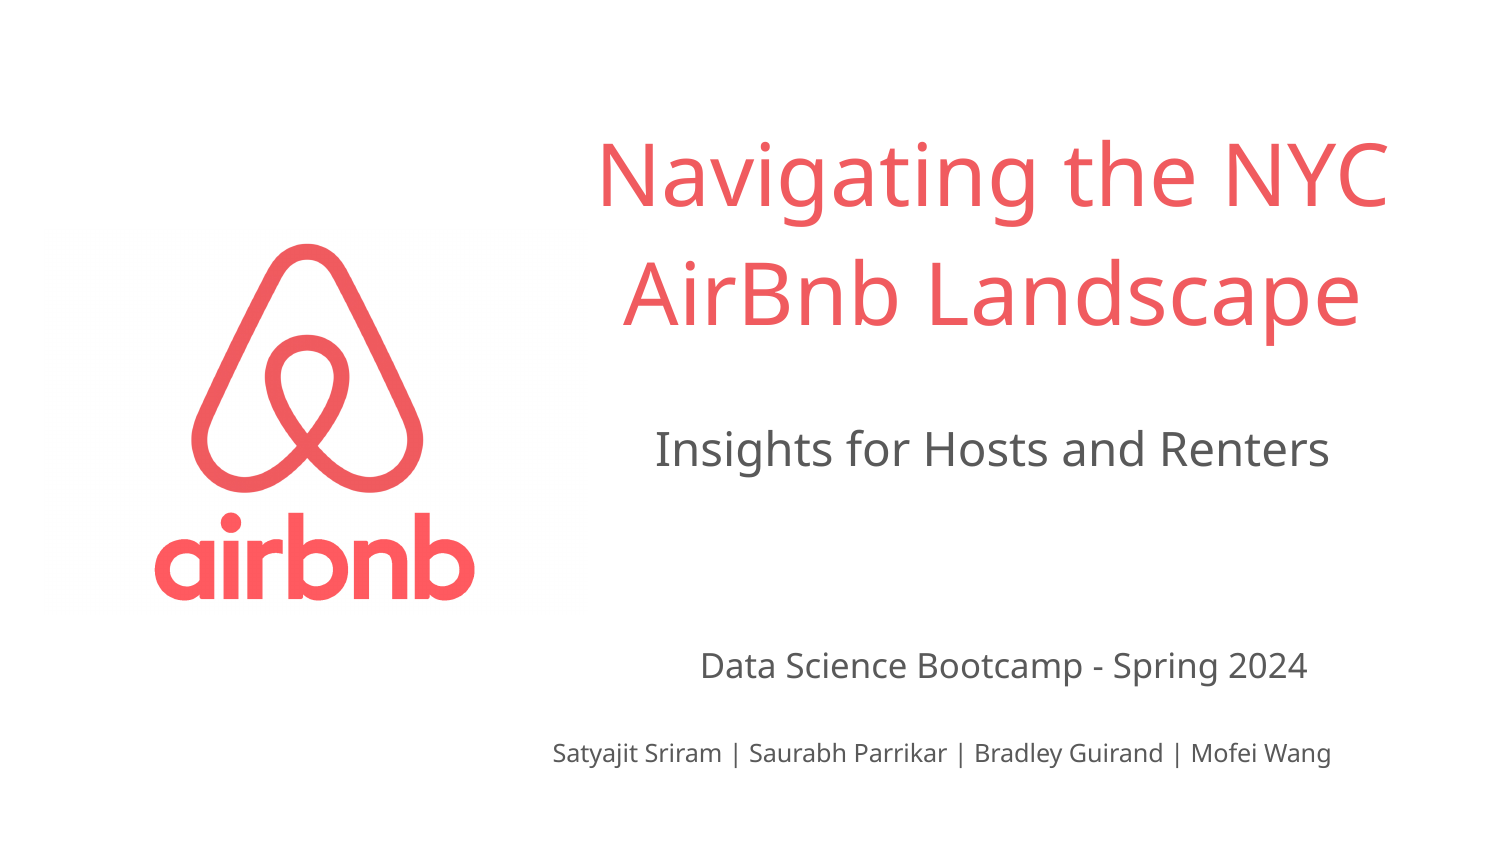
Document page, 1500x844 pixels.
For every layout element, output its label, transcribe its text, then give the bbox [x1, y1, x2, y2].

picture [44, 229, 588, 615]
title Navigating the NYC AirBnb Landscape Insights for Hosts and Renters [537, 96, 1449, 496]
subtitle Data Science Bootcamp - Spring 2024 Satyajit Sriram | Saurabh Parrikar | Bradley Guirand | Mofei Wang [537, 625, 1471, 787]
